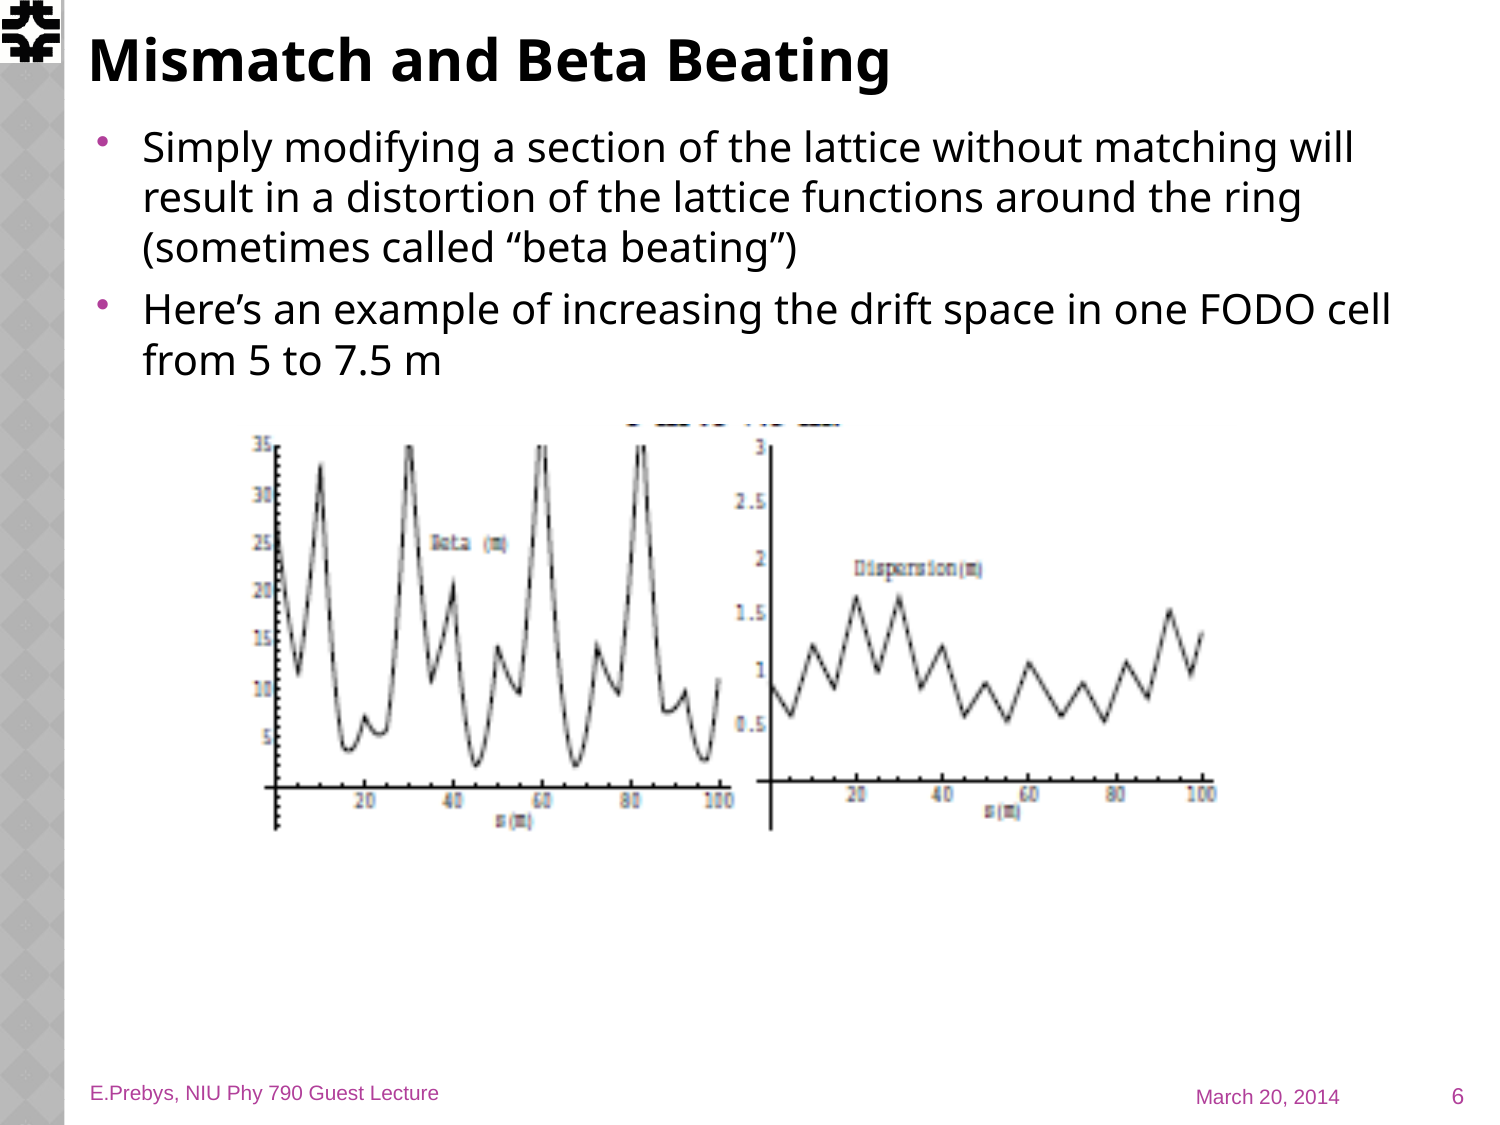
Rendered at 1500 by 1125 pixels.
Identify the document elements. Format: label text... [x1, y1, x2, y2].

slide_number 6 [1367, 1071, 1465, 1110]
footer E.Prebys, NIU Phy 790 Guest Lecture [75, 1075, 709, 1105]
list Simply modifying a section of the lattice without matching will result in a distortion of the lattice functions around the ring (sometimes called “beta beating”) Here’s an example of increasing the drift space in one FODO cell from 5 to 7.5 m [82, 112, 1437, 276]
picture [0, 0, 61, 63]
picture [237, 424, 1238, 838]
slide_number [827, 1077, 1355, 1110]
title Mismatch and Beta Beating [80, 20, 1436, 93]
